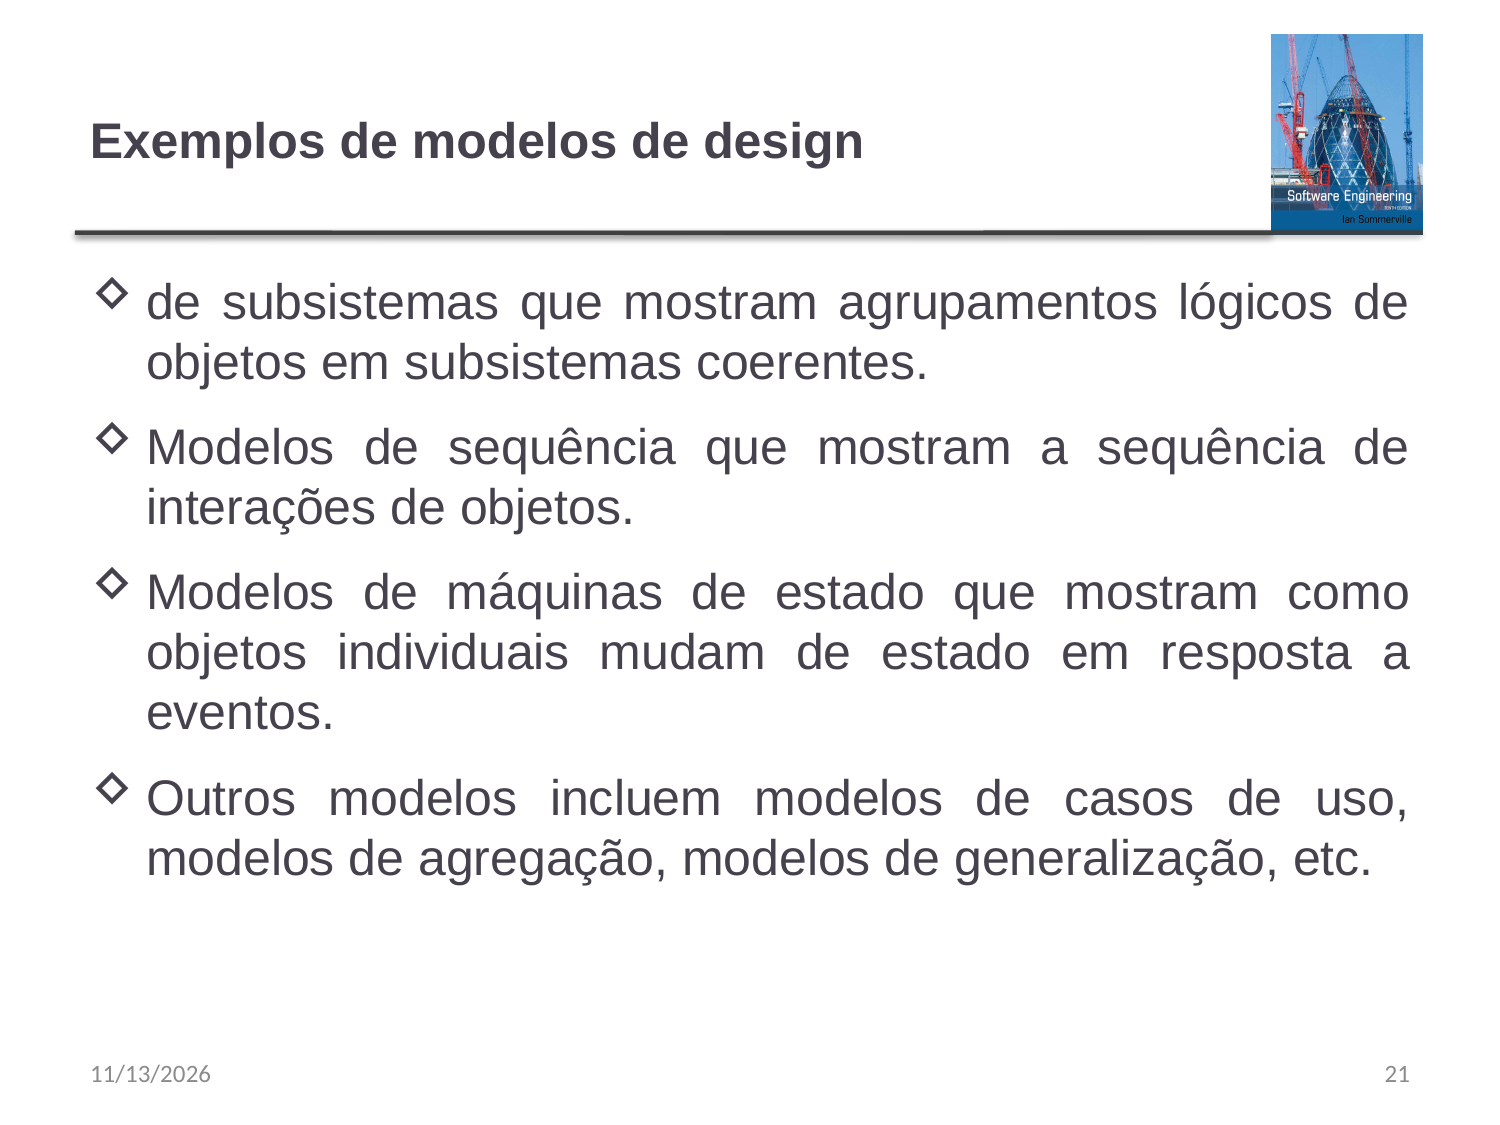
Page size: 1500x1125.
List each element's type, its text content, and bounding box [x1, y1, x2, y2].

picture [1271, 34, 1423, 230]
slide_number 21 [1074, 1042, 1425, 1103]
title Exemplos de modelos de design [74, 44, 1272, 233]
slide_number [75, 1042, 425, 1103]
list de subsistemas que mostram agrupamentos lógicos de objetos em subsistemas coerentes. Modelos de sequência que mostram a sequência de interações de objetos. Modelos de máquinas de estado que mostram como objetos individuais mudam de estado em resposta a eventos. Outros modelos incluem modelos de casos de uso, modelos de agregação, modelos de generalização, etc. [75, 262, 1425, 1005]
